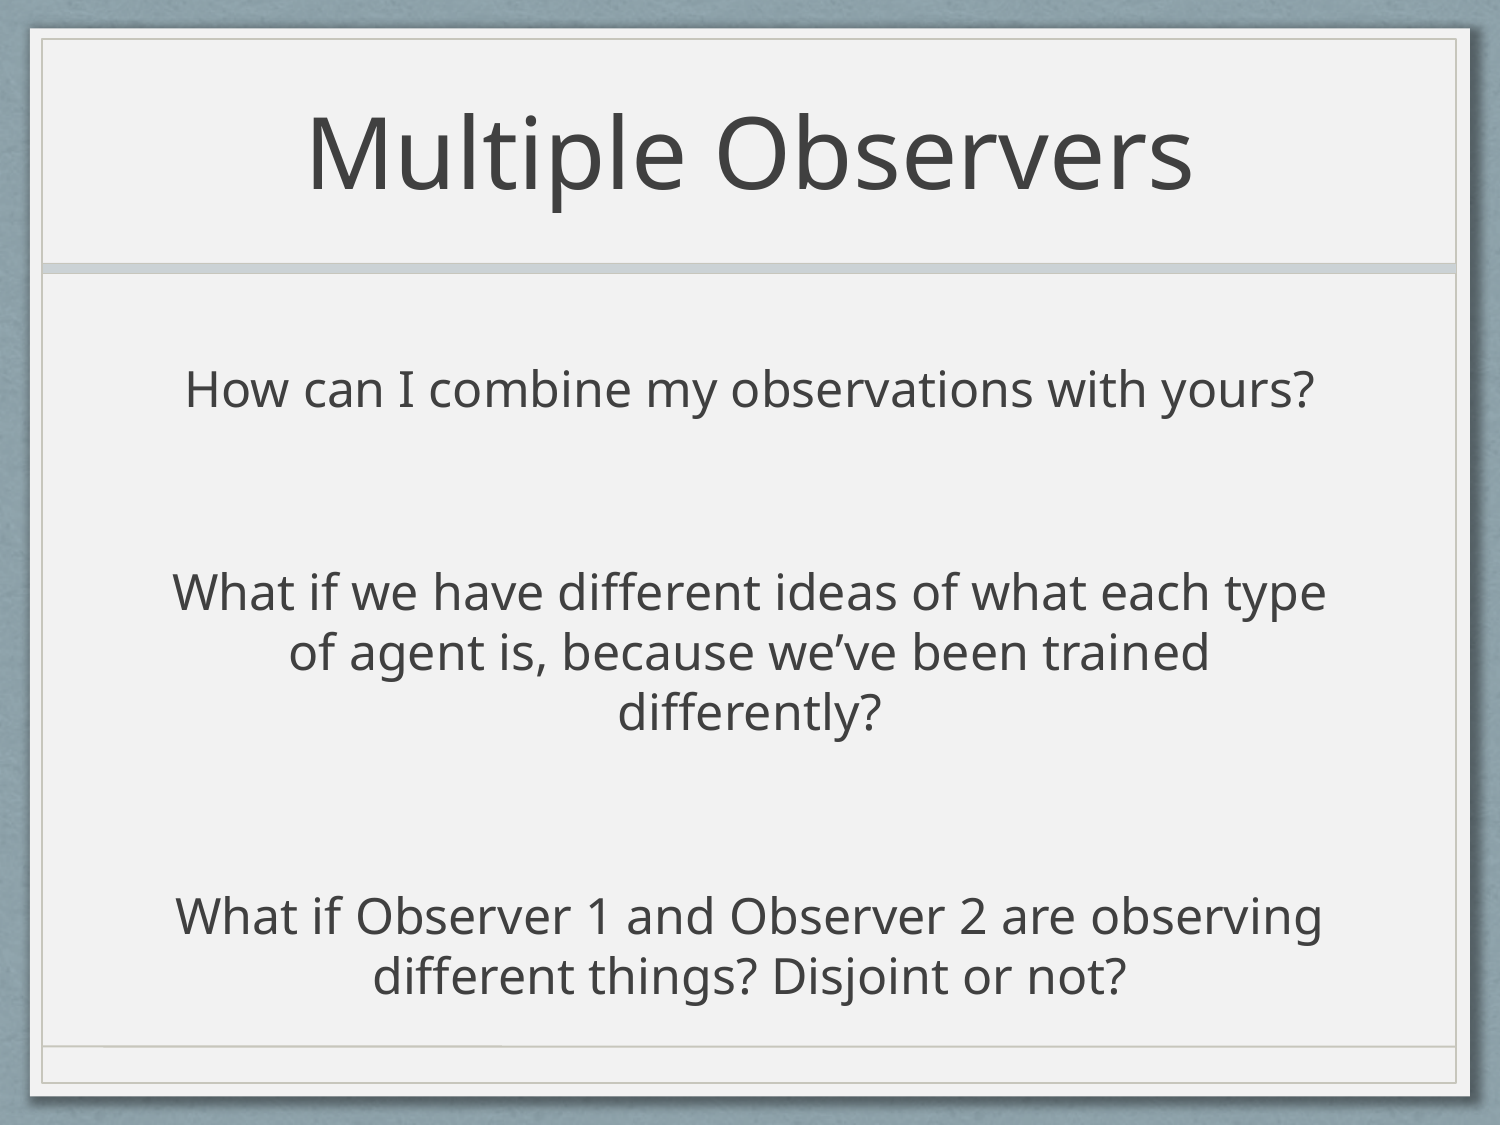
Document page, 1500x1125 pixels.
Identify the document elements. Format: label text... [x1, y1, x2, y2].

list How can I combine my observations with yours? What if we have different ideas of what each type of agent is, because we’ve been trained differently? What if Observer 1 and Observer 2 are observing different things? Disjoint or not? [147, 350, 1353, 995]
title Multiple Observers [147, 40, 1353, 260]
